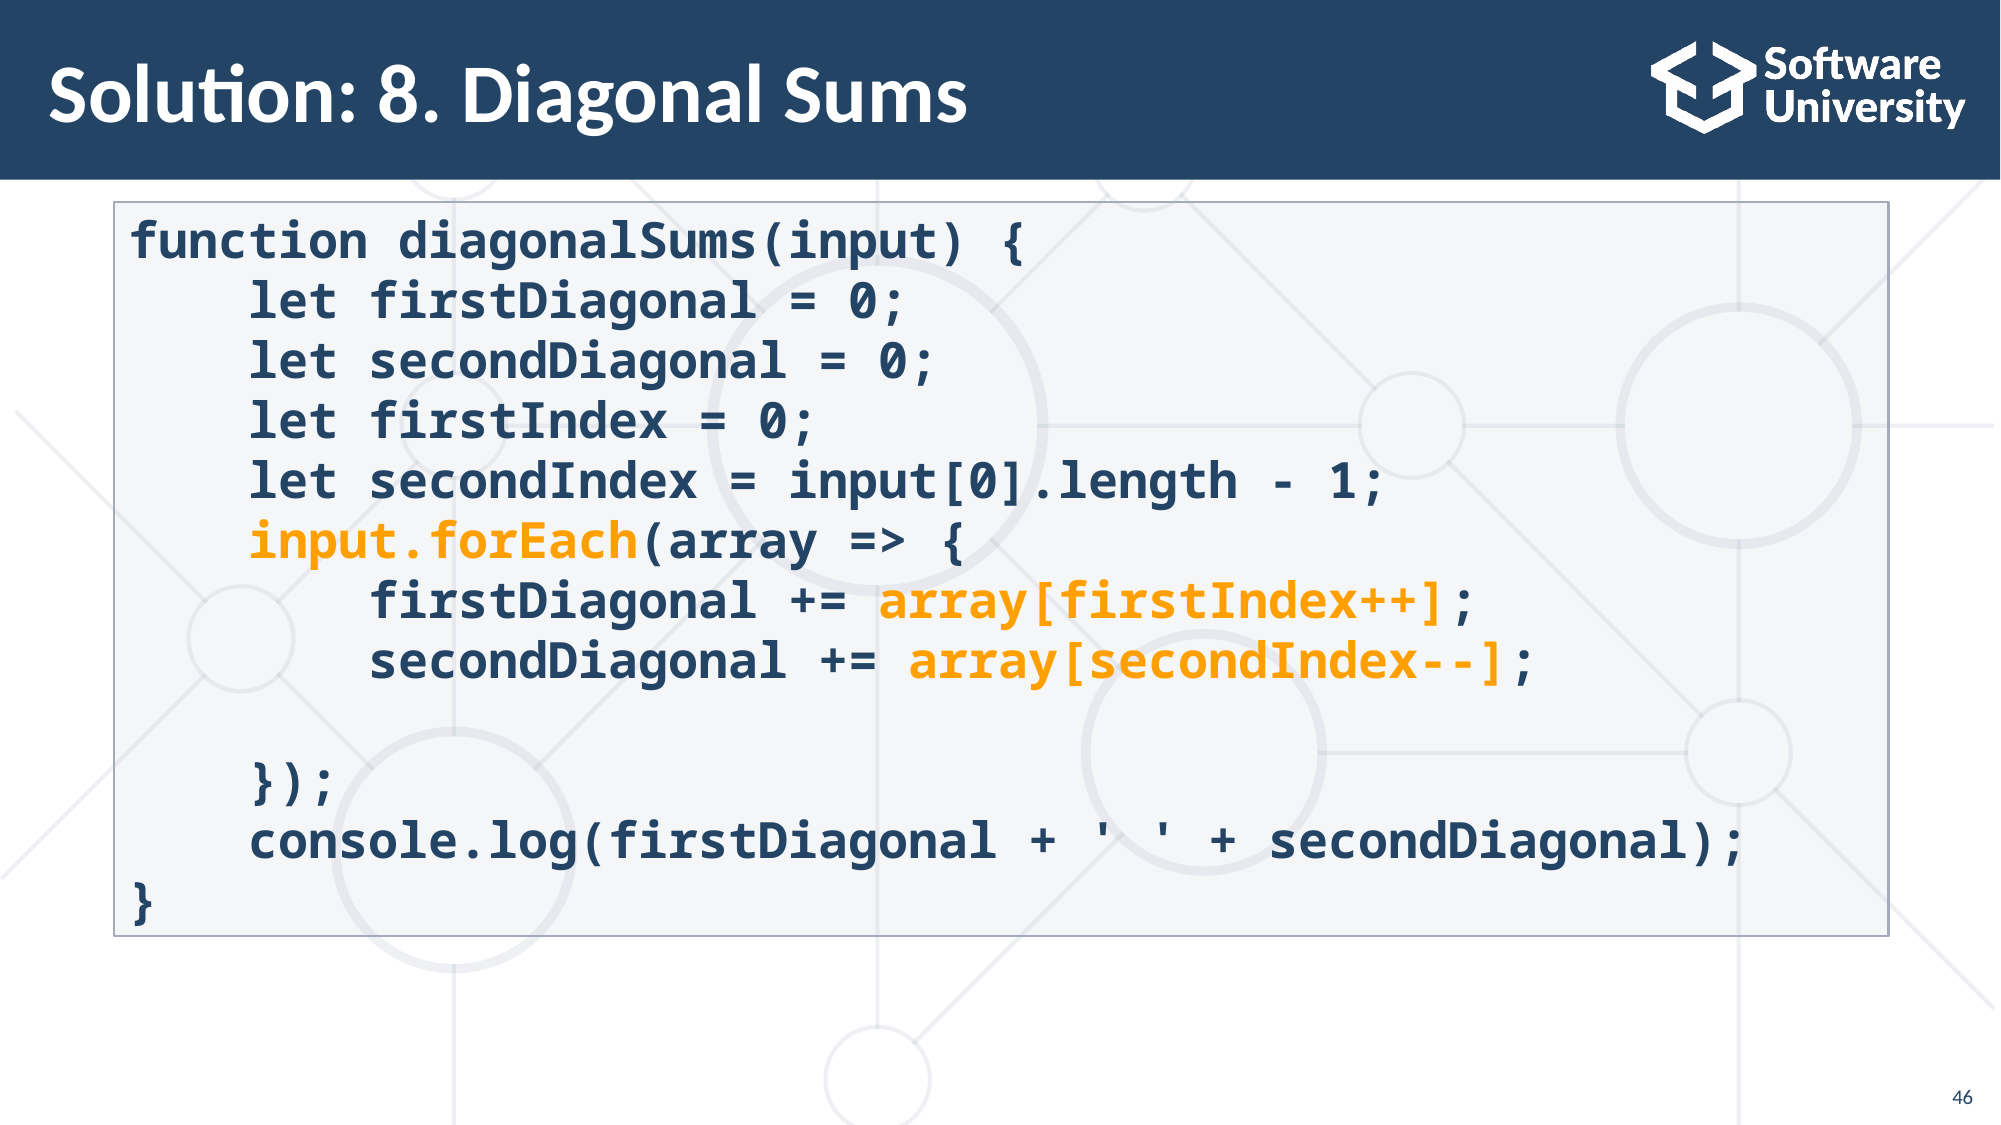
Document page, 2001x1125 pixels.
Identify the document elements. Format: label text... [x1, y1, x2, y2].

picture [1651, 41, 1966, 134]
title Solution: 8. Diagonal Sums [31, 16, 1625, 162]
text_box function diagonalSums(input) { let firstDiagonal = 0; let secondDiagonal = 0; let firstIndex = 0; let secondIndex = input[0].length - 1; input.forEach(array => { firstDiagonal += array[firstIndex++]; secondDiagonal += array[secondIndex--]; }); console.log(firstDiagonal + ' ' + secondDiagonal); } [113, 201, 1889, 937]
slide_number 46 [1927, 1067, 1989, 1117]
